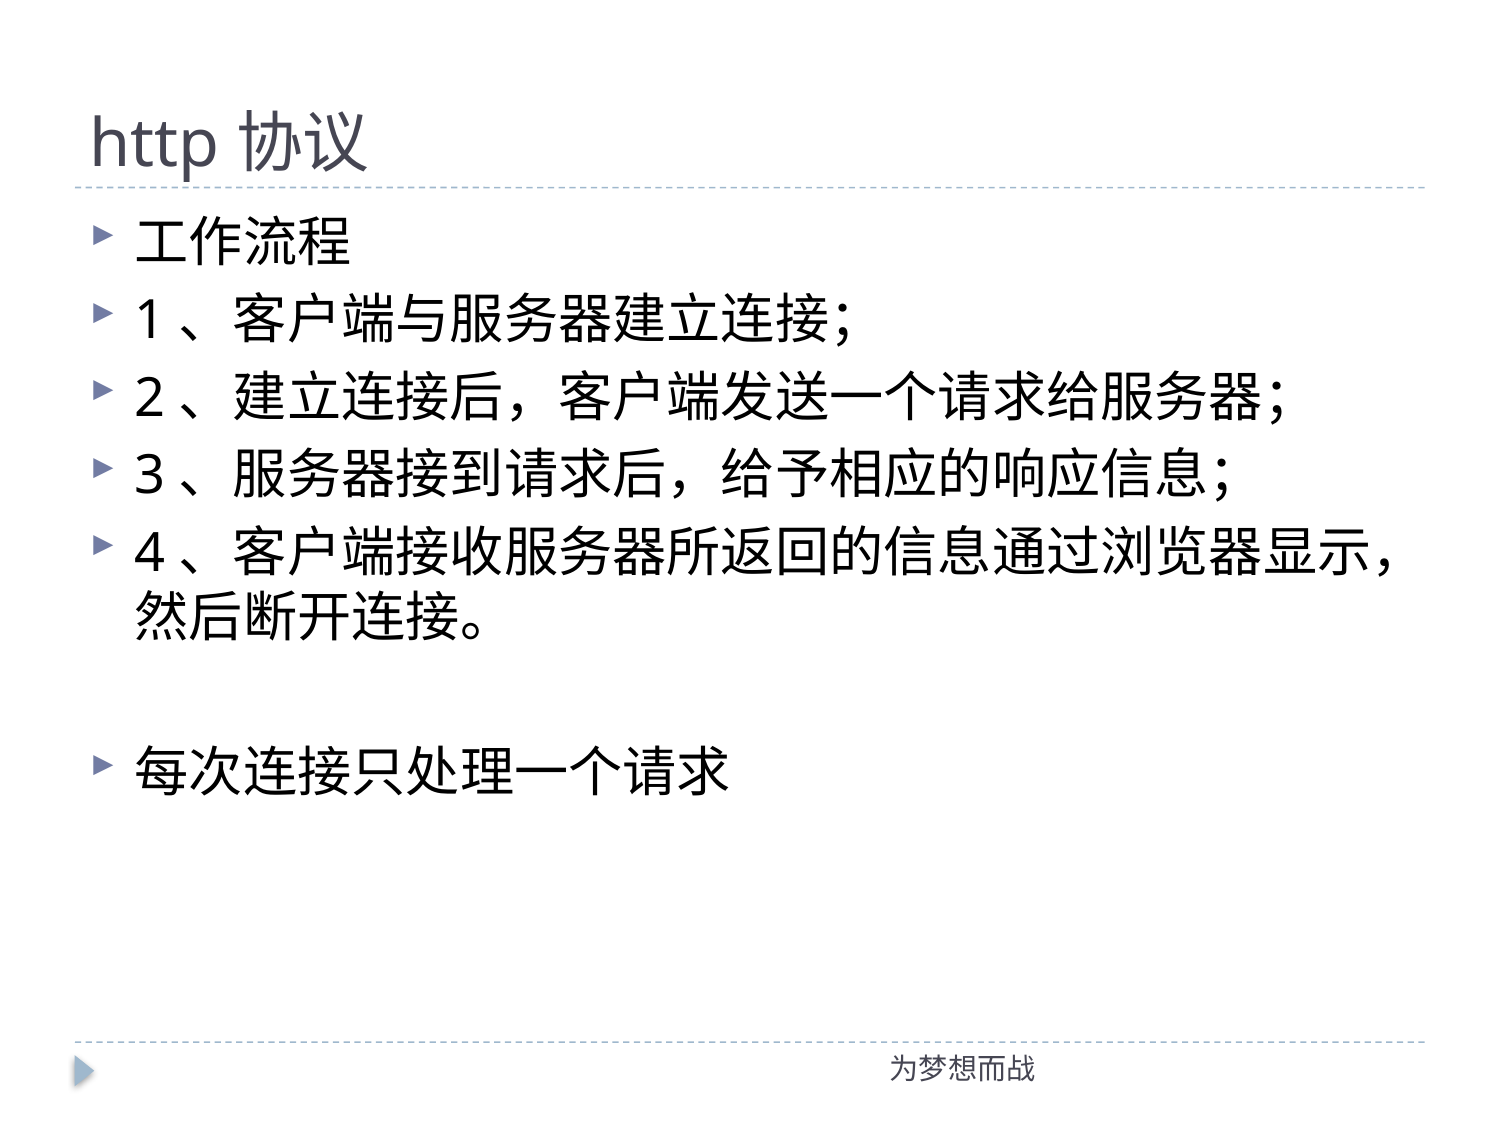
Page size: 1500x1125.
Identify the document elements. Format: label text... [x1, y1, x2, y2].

title http协议 [75, 24, 1425, 188]
list 工作流程 1、客户端与服务器建立连接； 2、建立连接后，客户端发送一个请求给服务器； 3、服务器接到请求后，给予相应的响应信息； 4、客户端接收服务器所返回的信息通过浏览器显示，然后断开连接。 每次连接只处理一个请求 [75, 200, 1425, 1010]
footer 为梦想而战 [475, 1042, 1051, 1103]
